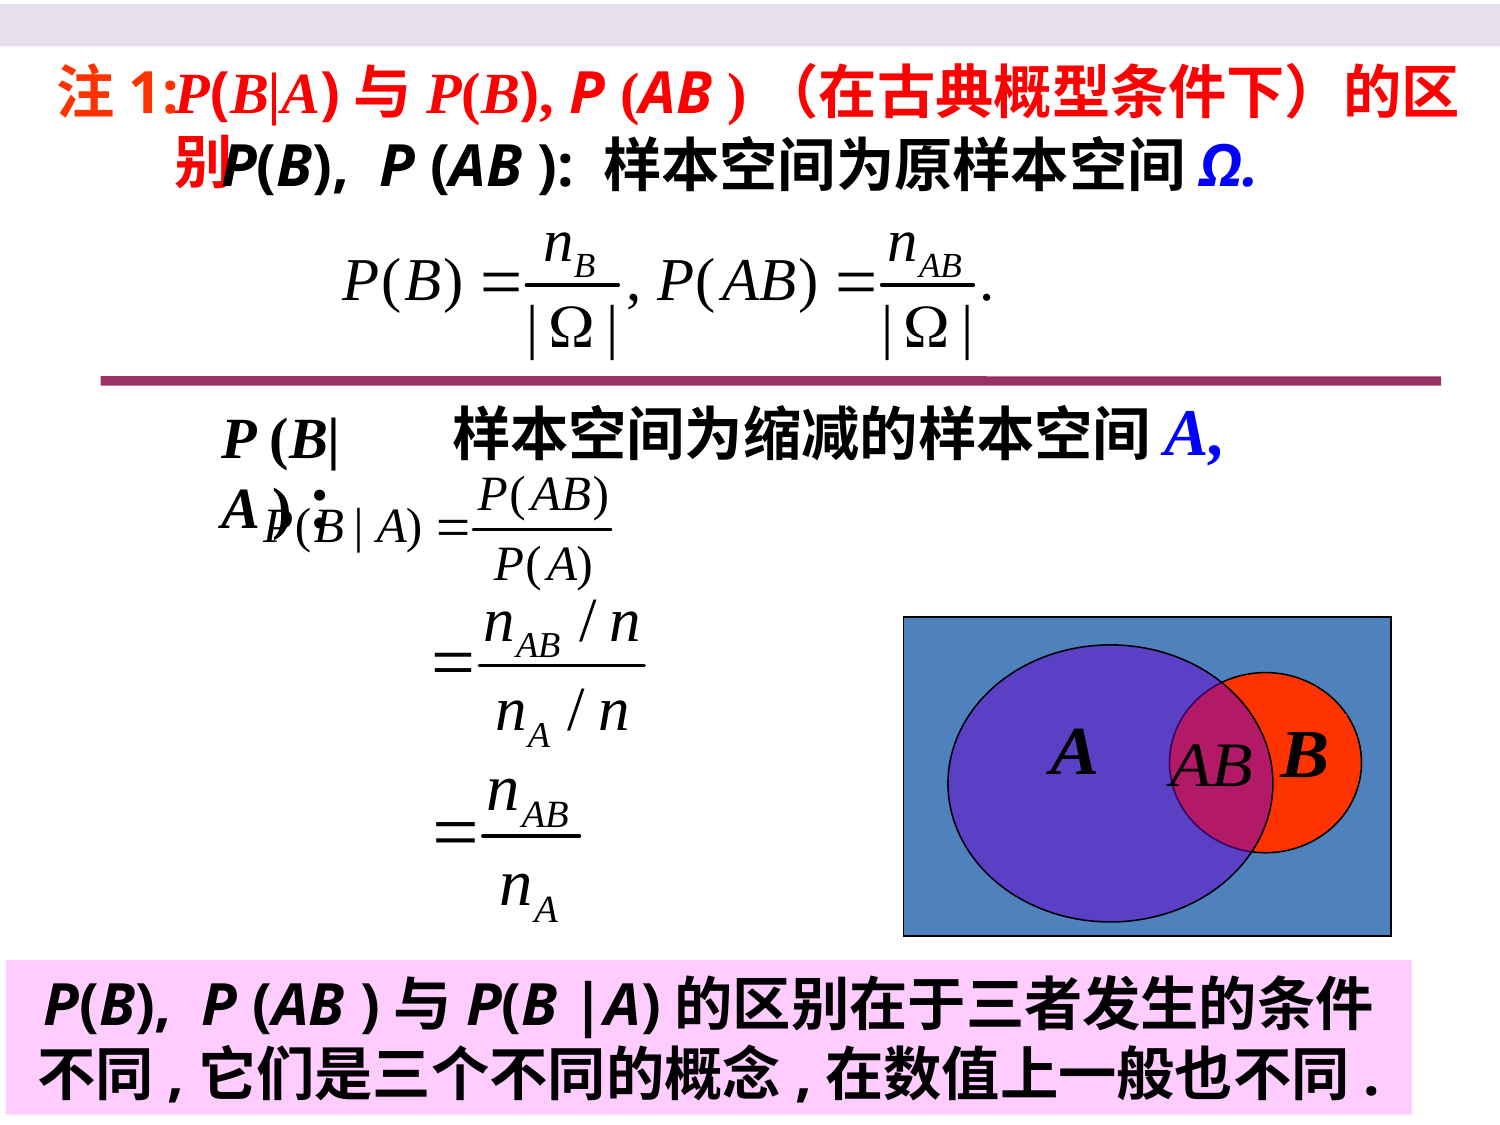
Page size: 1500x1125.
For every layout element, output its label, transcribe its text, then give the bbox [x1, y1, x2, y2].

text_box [330, 203, 1005, 372]
text_box 注1: [41, 47, 159, 133]
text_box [903, 616, 1392, 937]
text_box P(B), P (AB )与P(B |A)的区别在于三者发生的条件 不同,它们是三个不同的概念,在数值上一般也不同. [5, 960, 1412, 1115]
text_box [419, 746, 593, 937]
text_box P(B|A)与P(B), P (AB )（在古典概型条件下）的区别 [159, 47, 1500, 203]
text_box P (B|A )： [206, 392, 437, 548]
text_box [419, 581, 656, 761]
text_box P(B), P (AB ): 样本空间为原样本空间Ω. [206, 121, 1359, 206]
text_box 样本空间为缩减的样本空间A, [437, 380, 1241, 476]
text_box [253, 463, 621, 600]
